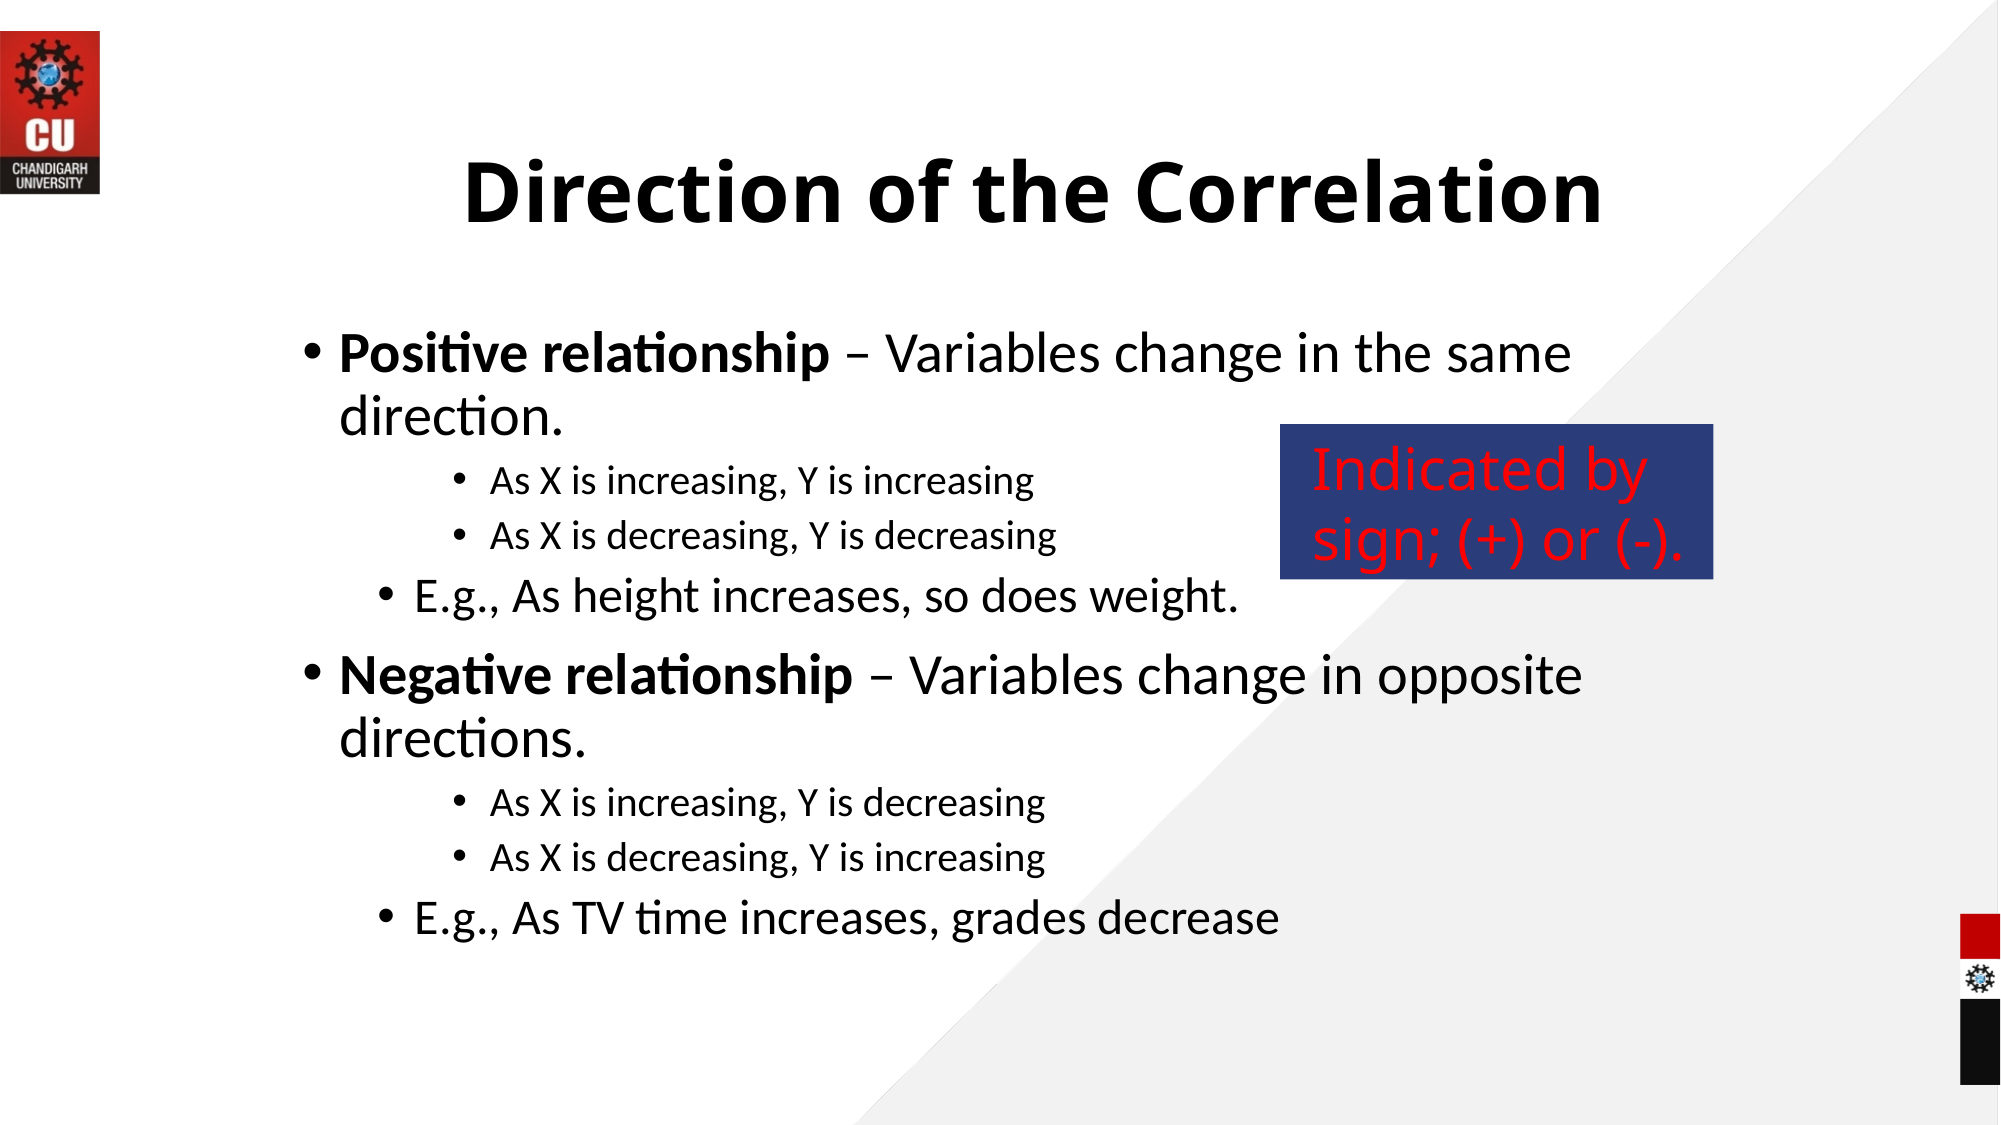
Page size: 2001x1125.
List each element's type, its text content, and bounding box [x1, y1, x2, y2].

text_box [1280, 424, 1718, 581]
title Direction of the Correlation [425, 137, 1700, 250]
list Positive relationship – Variables change in the same direction. As X is increasing, Y is increasing As X is decreasing, Y is decreasing E.g., As height increases, so does weight. Negative relationship – Variables change in opposite directions. As X is increasing, Y is decreasing As X is decreasing, Y is increasing E.g., As TV time increases, grades decrease [287, 314, 1750, 1100]
picture [0, 0, 2001, 1125]
